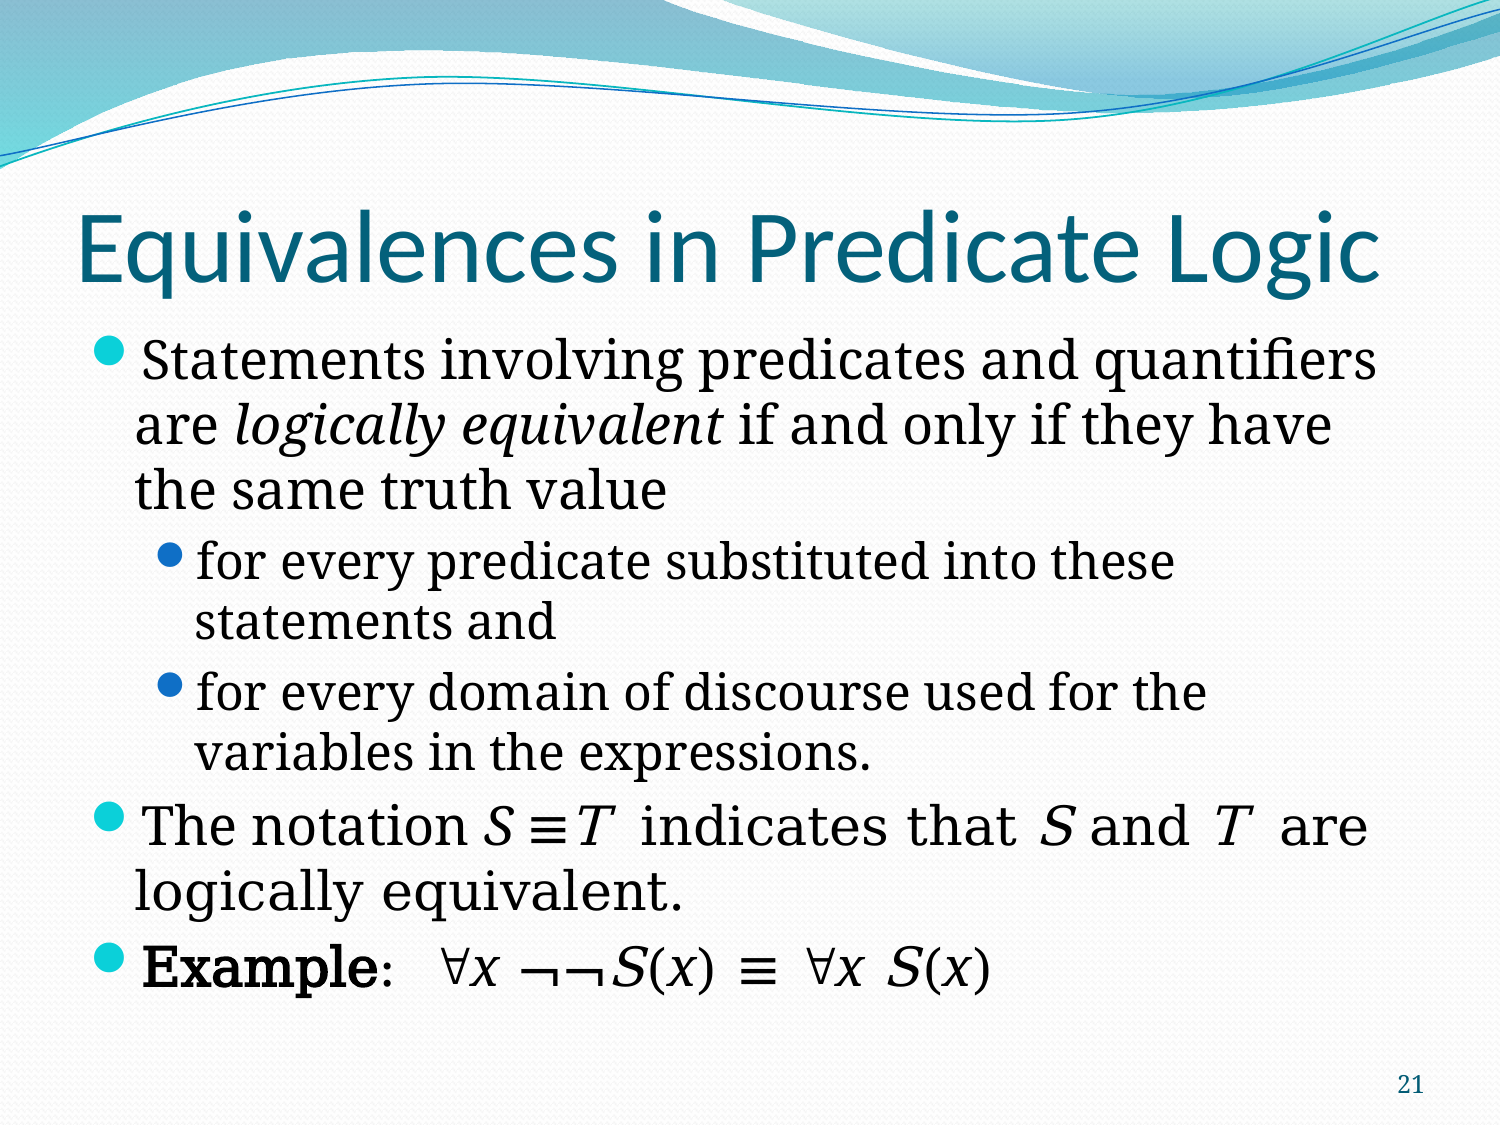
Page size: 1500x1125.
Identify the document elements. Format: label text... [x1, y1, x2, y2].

slide_number 21 [1299, 1042, 1425, 1103]
title Equivalences in Predicate Logic [75, 115, 1425, 303]
list Statements involving predicates and quantifiers are logically equivalent if and only if they have the same truth value for every predicate substituted into these statements and for every domain of discourse used for the variables in the expressions. The notation S ≡T indicates that S and T are logically equivalent. Example: x ¬¬S(x) ≡ x S(x) [75, 317, 1425, 1038]
